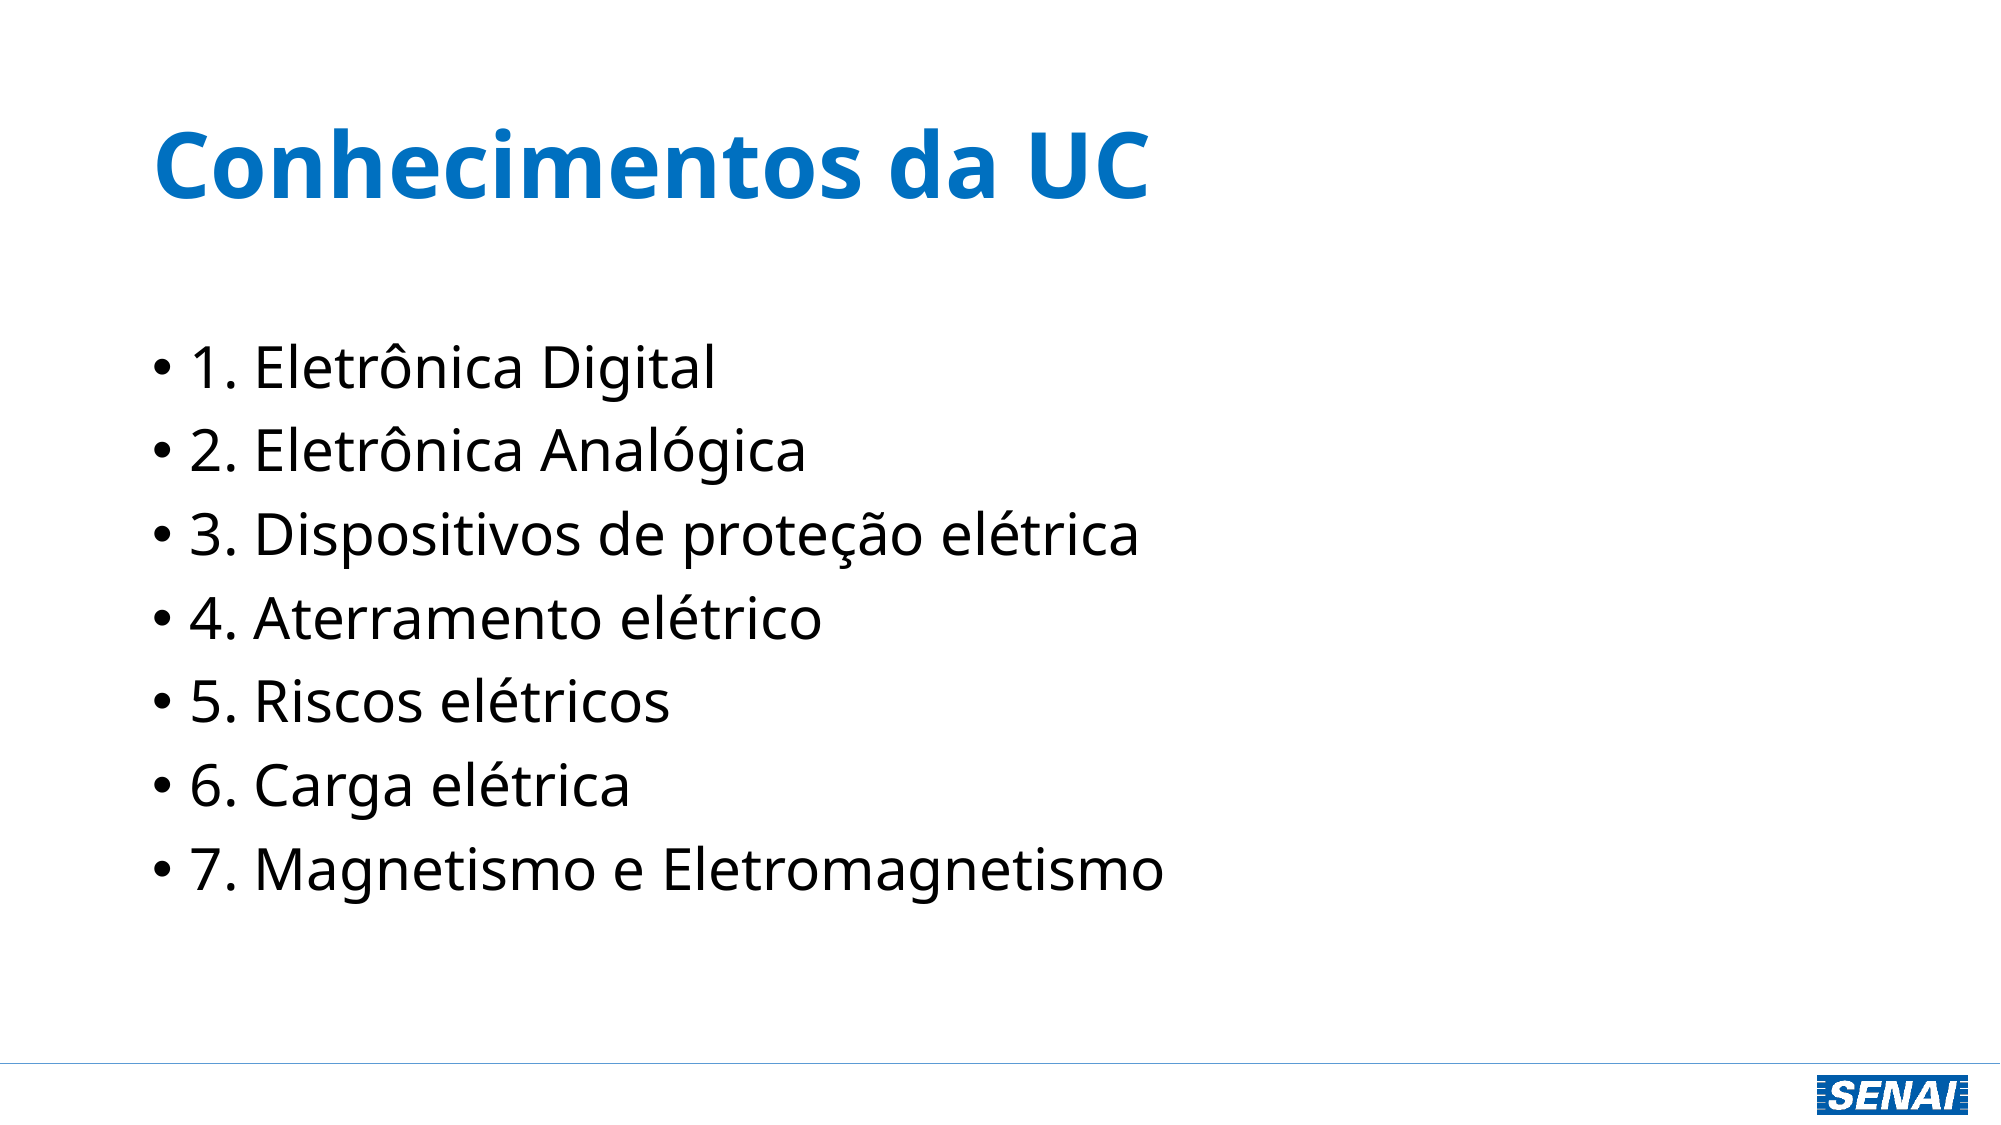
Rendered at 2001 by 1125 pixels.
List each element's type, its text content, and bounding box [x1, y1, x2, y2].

title Conhecimentos da UC [137, 59, 1863, 278]
picture [1817, 1075, 1968, 1115]
list 1. Eletrônica Digital 2. Eletrônica Analógica 3. Dispositivos de proteção elétrica 4. Aterramento elétrico 5. Riscos elétricos 6. Carga elétrica 7. Magnetismo e Eletromagnetismo [137, 330, 1863, 1001]
